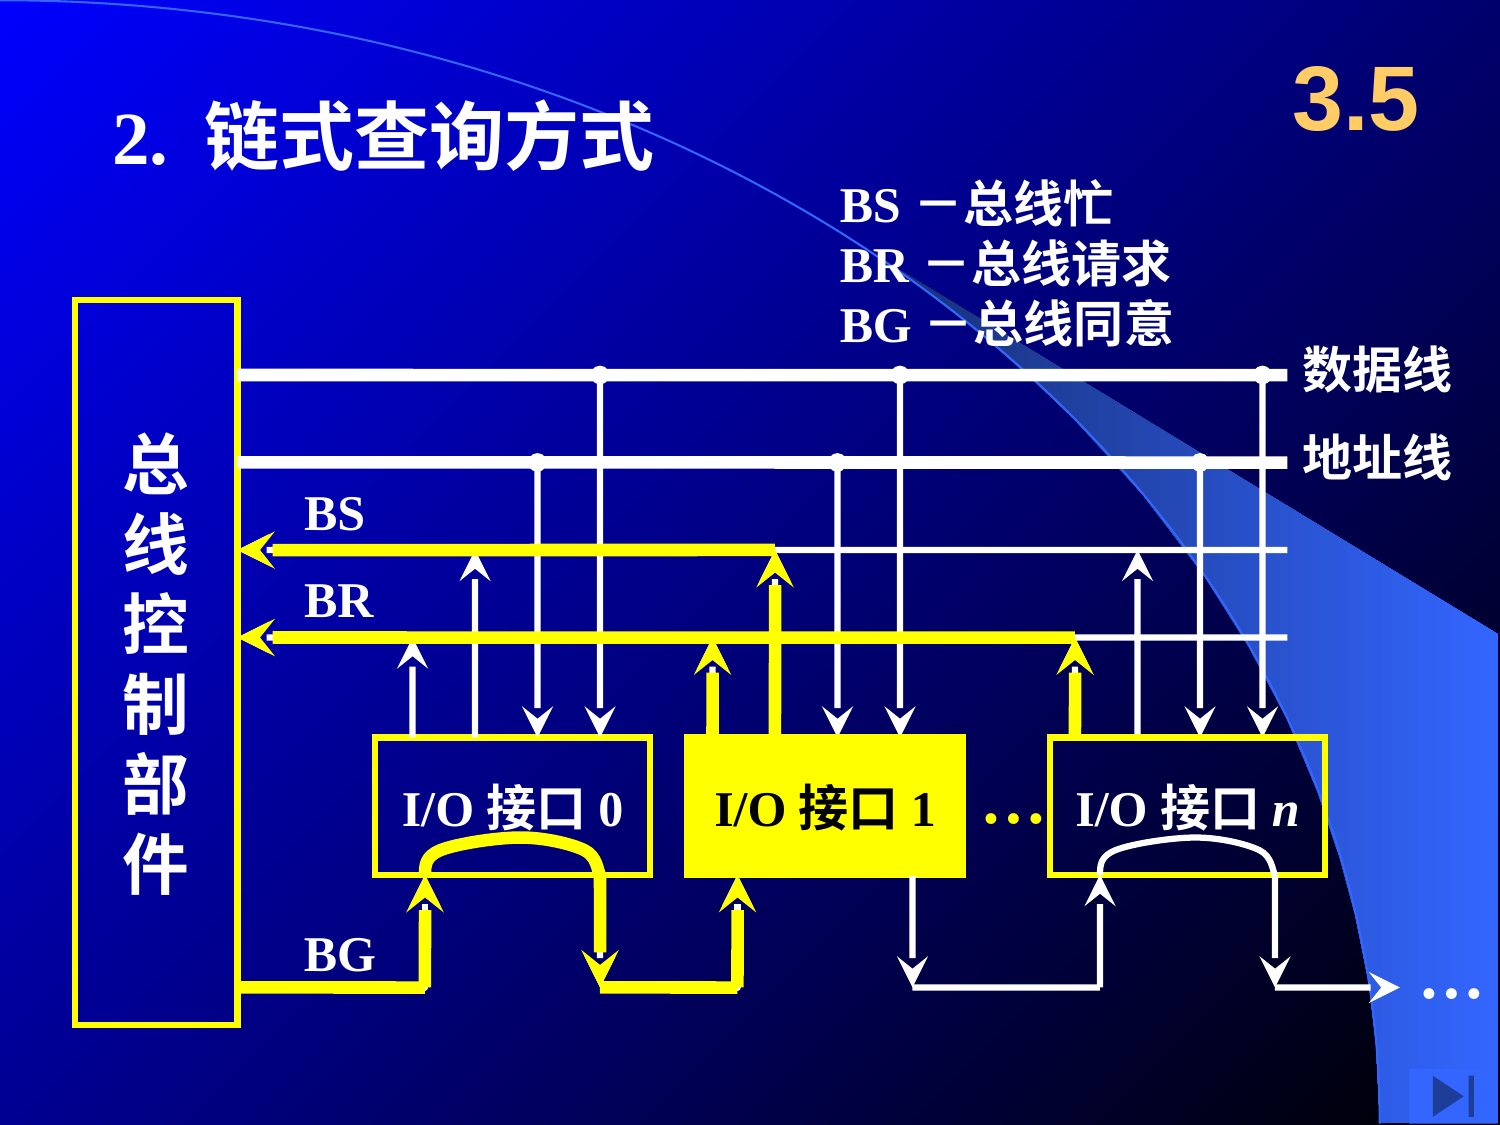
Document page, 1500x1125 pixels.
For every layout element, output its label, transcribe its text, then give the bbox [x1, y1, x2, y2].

text_box 3.5 [1262, 24, 1450, 103]
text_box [712, 637, 1076, 738]
text_box 2. 链式查询方式 [97, 82, 821, 103]
text_box [1409, 1068, 1498, 1124]
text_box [74, 104, 1500, 1026]
